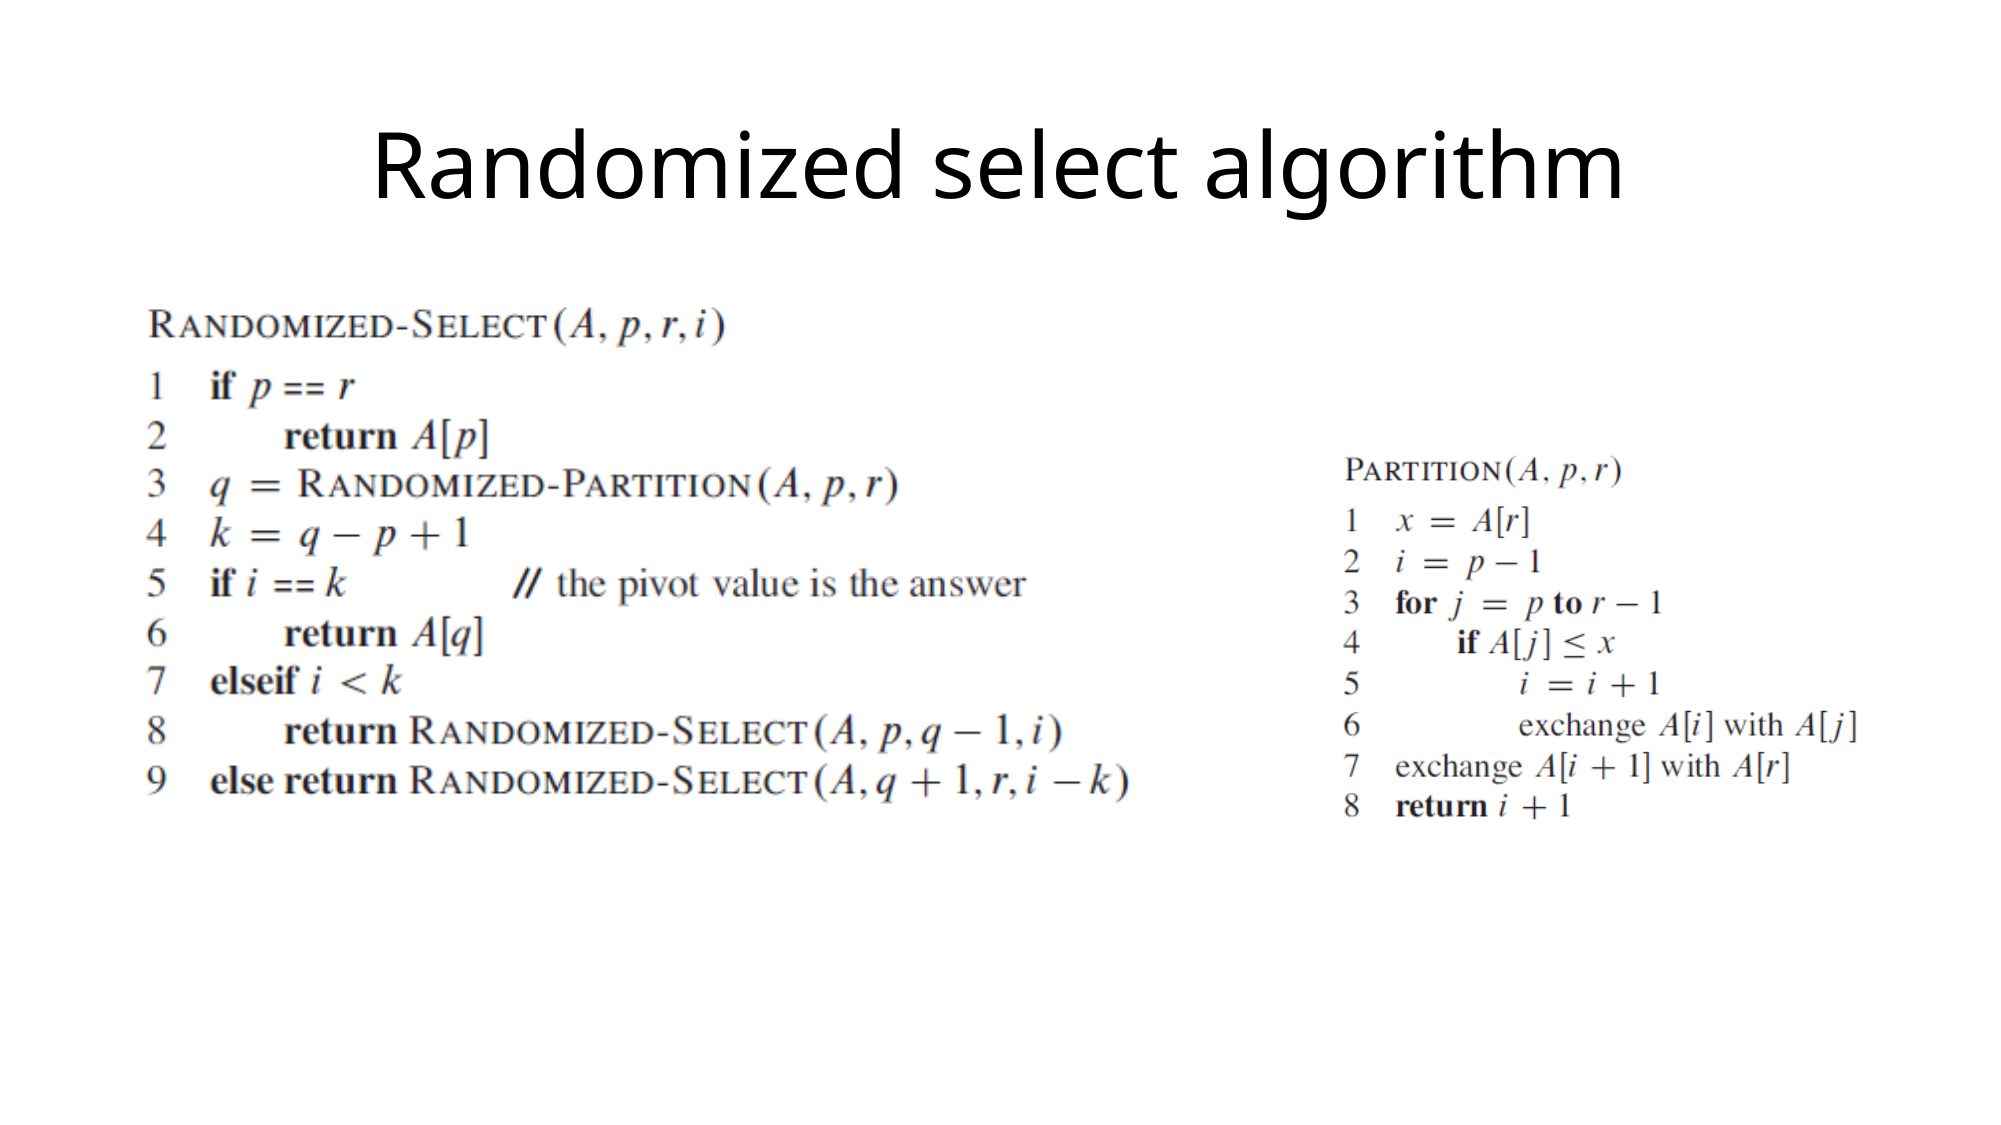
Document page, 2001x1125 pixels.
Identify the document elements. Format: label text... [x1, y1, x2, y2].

title Randomized select algorithm [137, 59, 1863, 278]
picture [1337, 449, 1863, 829]
picture [137, 300, 1140, 810]
